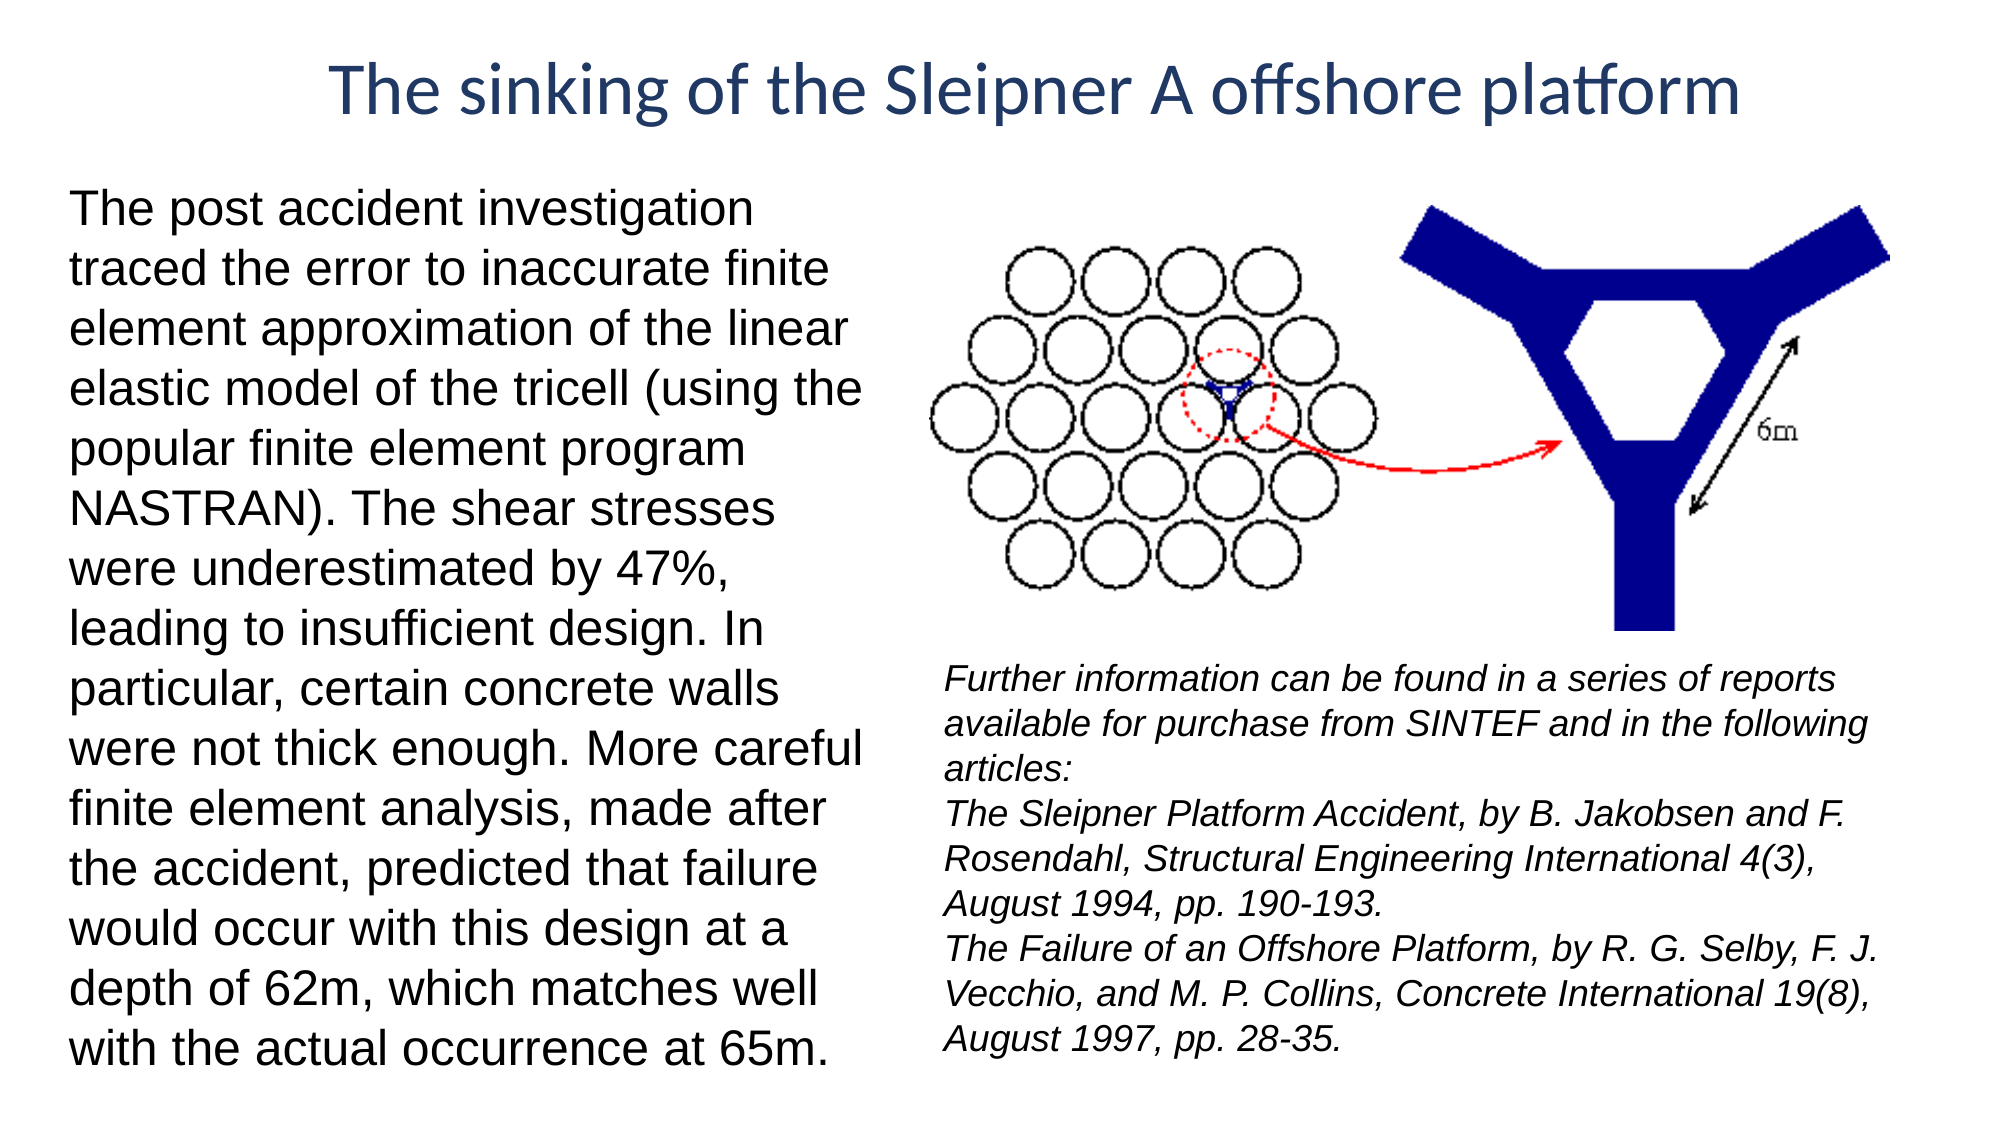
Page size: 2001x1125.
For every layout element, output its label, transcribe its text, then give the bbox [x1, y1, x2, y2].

text_box The sinking of the Sleipner A offshore platform [313, 32, 1759, 138]
picture [929, 205, 1890, 631]
text_box The post accident investigation traced the error to inaccurate finite element approximation of the linear elastic model of the tricell (using the popular finite element program NASTRAN). The shear stresses were underestimated by 47%, leading to insufficient design. In particular, certain concrete walls were not thick enough. More careful finite element analysis, made after the accident, predicted that failure would occur with this design at a depth of 62m, which matches well with the actual occurrence at 65m. [54, 168, 891, 1084]
text_box Further information can be found in a series of reports available for purchase from SINTEF and in the following articles: The Sleipner Platform Accident, by B. Jakobsen and F. Rosendahl, Structural Engineering International 4(3), August 1994, pp. 190-193. The Failure of an Offshore Platform, by R. G. Selby, F. J. Vecchio, and M. P. Collins, Concrete International 19(8), August 1997, pp. 28-35. [929, 646, 1946, 1067]
